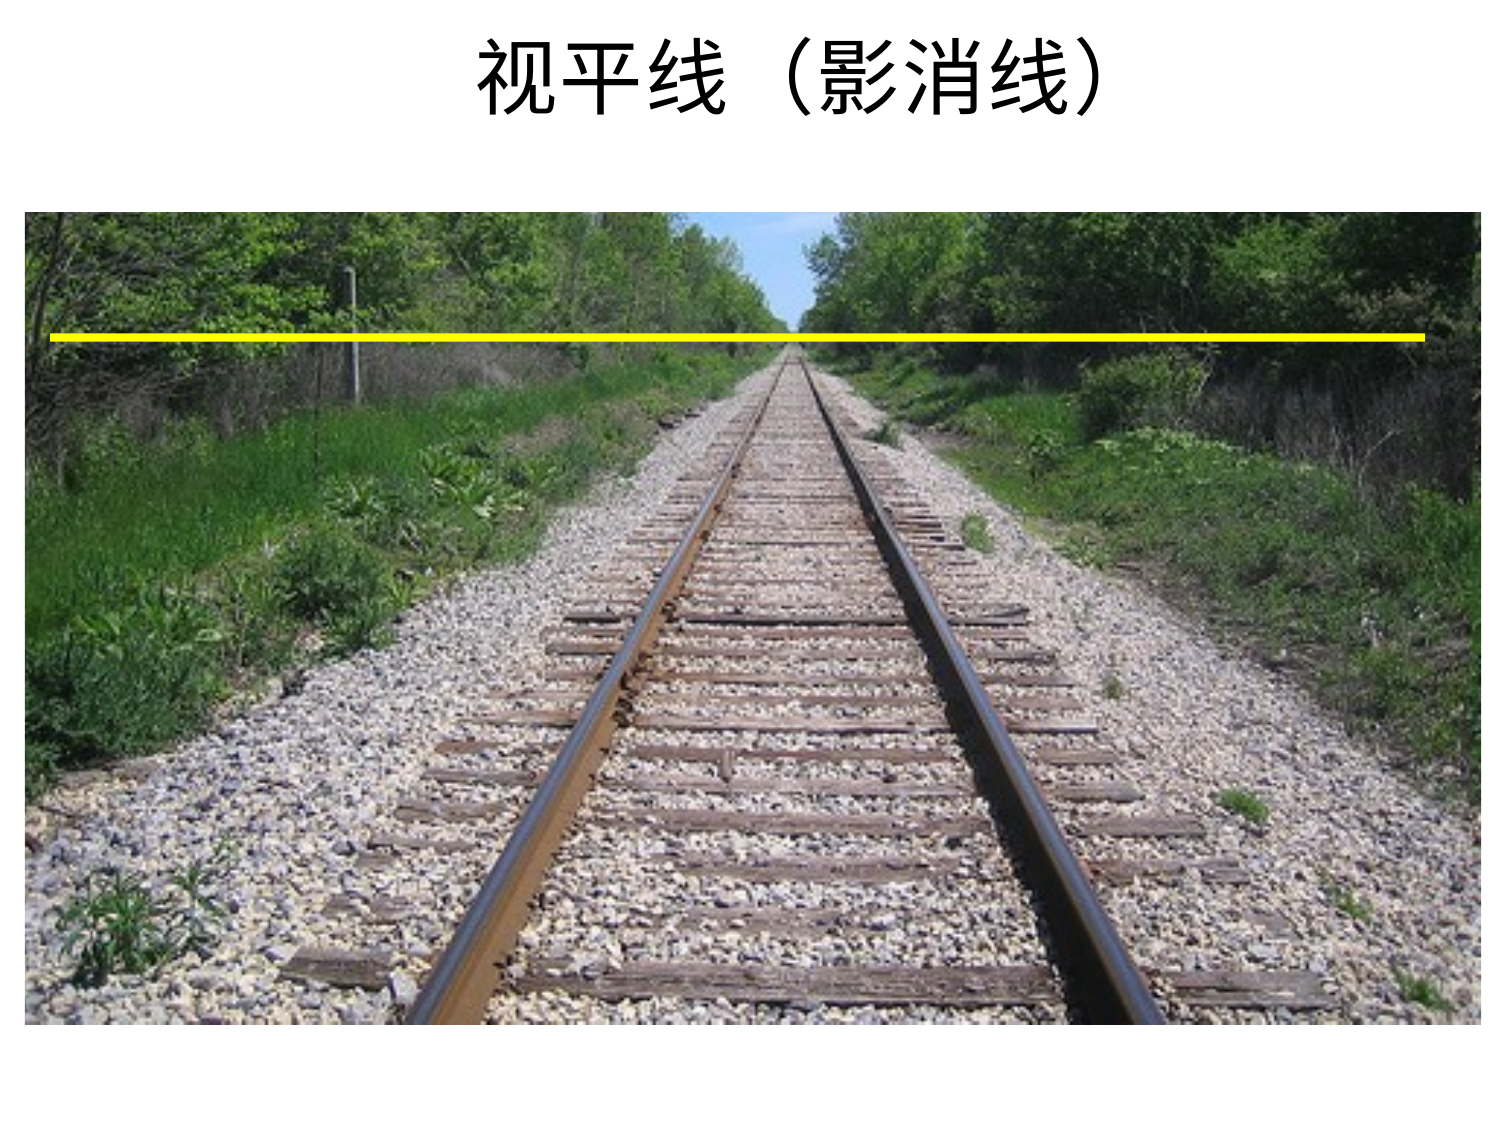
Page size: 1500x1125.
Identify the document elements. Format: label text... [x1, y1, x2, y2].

picture [24, 212, 1482, 1025]
title 视平线（影消线） [280, 23, 1349, 214]
